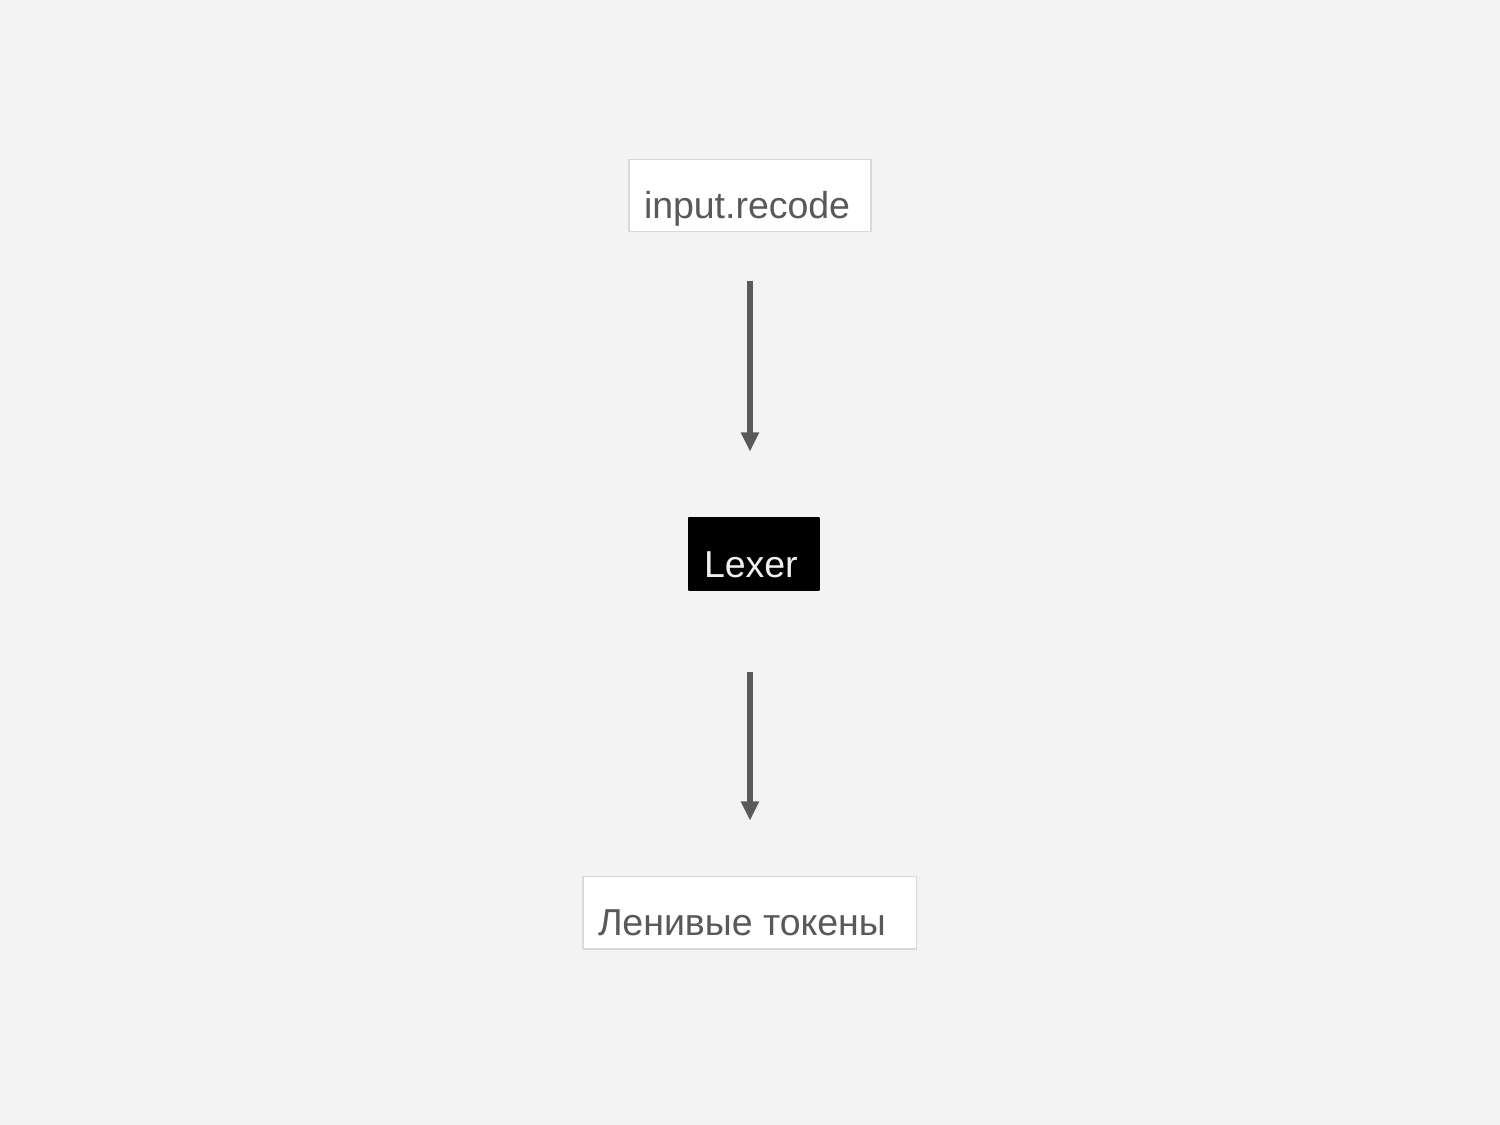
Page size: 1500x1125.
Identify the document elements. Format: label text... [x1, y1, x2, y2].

list input.recode [629, 159, 871, 232]
list Ленивые токены [583, 876, 917, 949]
list Lexer [689, 518, 819, 591]
